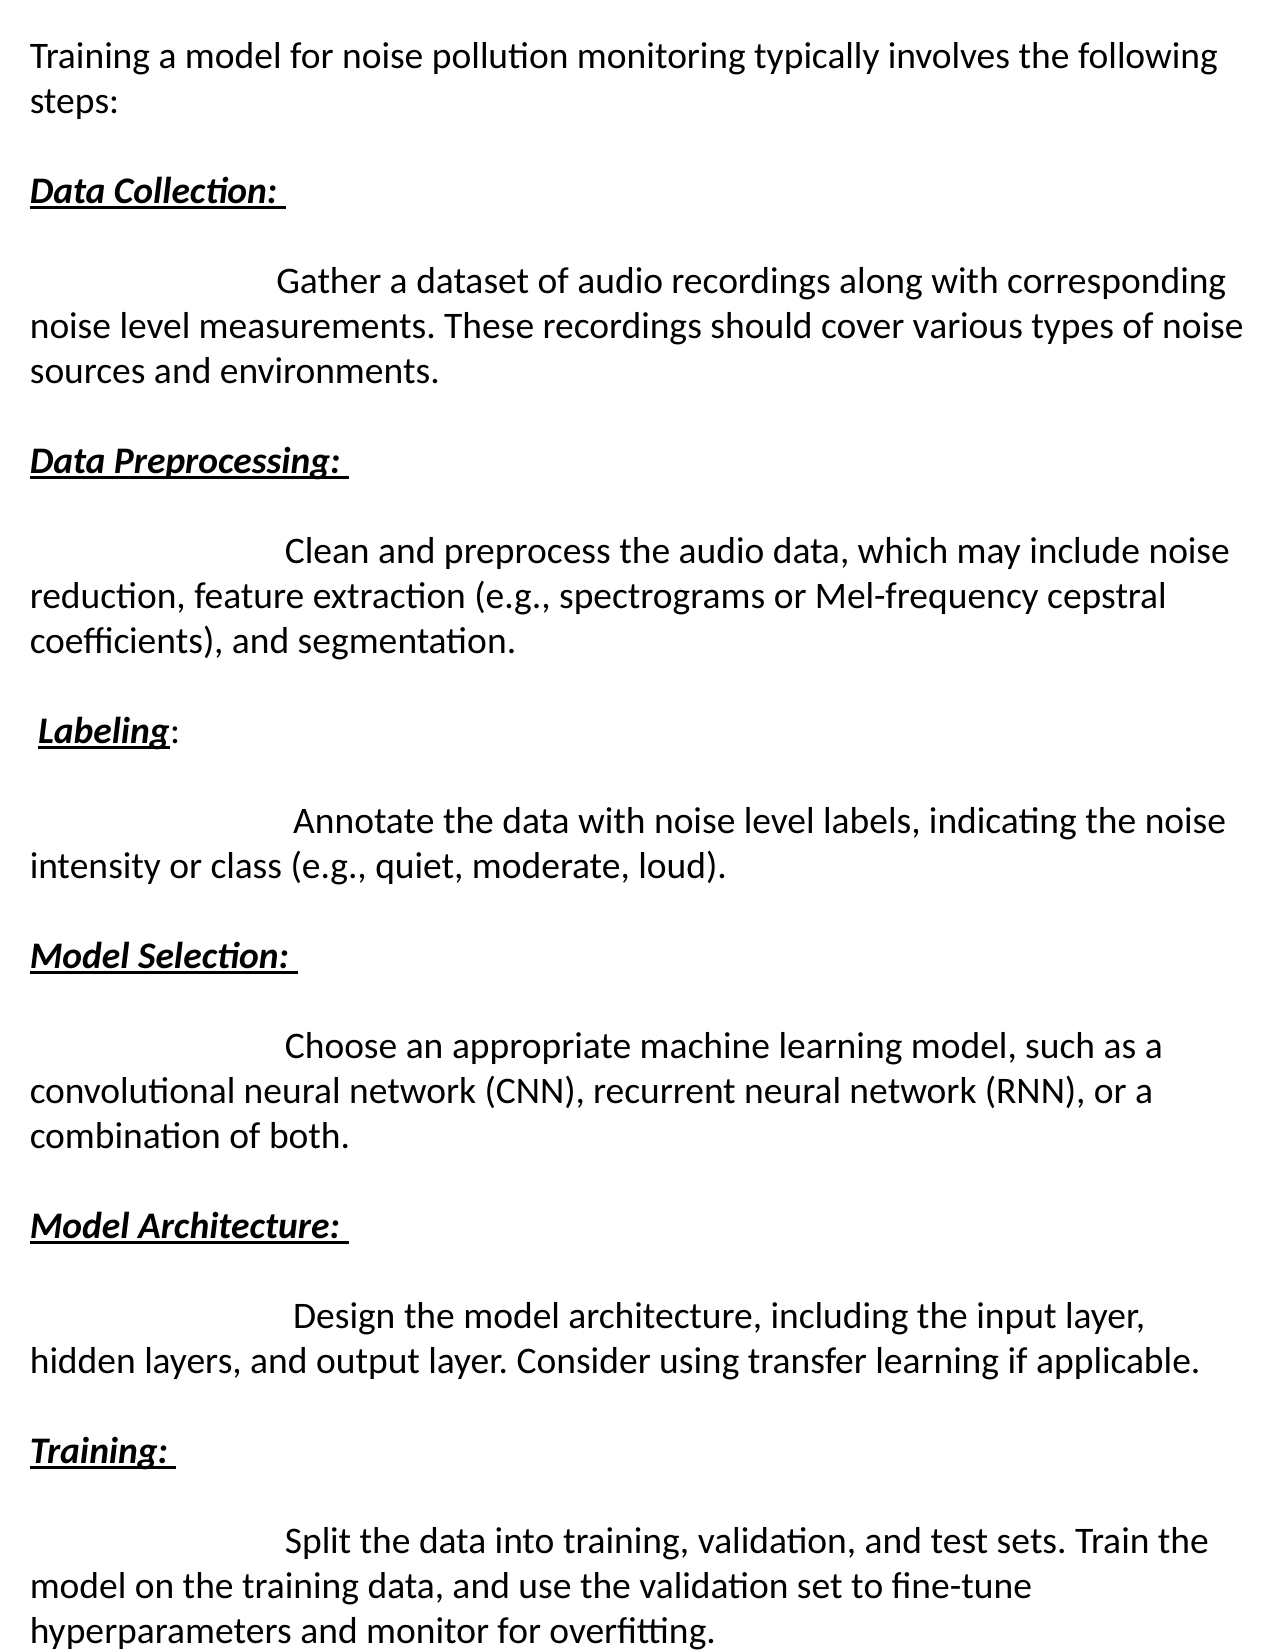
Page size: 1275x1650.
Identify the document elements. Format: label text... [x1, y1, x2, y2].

text_box Training a model for noise pollution monitoring typically involves the following steps: Data Collection: Gather a dataset of audio recordings along with corresponding noise level measurements. These recordings should cover various types of noise sources and environments. Data Preprocessing: Clean and preprocess the audio data, which may include noise reduction, feature extraction (e.g., spectrograms or Mel-frequency cepstral coefficients), and segmentation. Labeling: Annotate the data with noise level labels, indicating the noise intensity or class (e.g., quiet, moderate, loud). Model Selection: Choose an appropriate machine learning model, such as a convolutional neural network (CNN), recurrent neural network (RNN), or a combination of both. Model Architecture: Design the model architecture, including the input layer, hidden layers, and output layer. Consider using transfer learning if applicable. Training: Split the data into training, validation, and test sets. Train the model on the training data, and use the validation set to fine-tune hyperparameters and monitor for overfitting. Evaluation: Assess the model's performance using appropriate metrics like mean squared error (MSE), accuracy, or other noise-related metrics. Evaluate the model on the test set. [14, 23, 1275, 1650]
